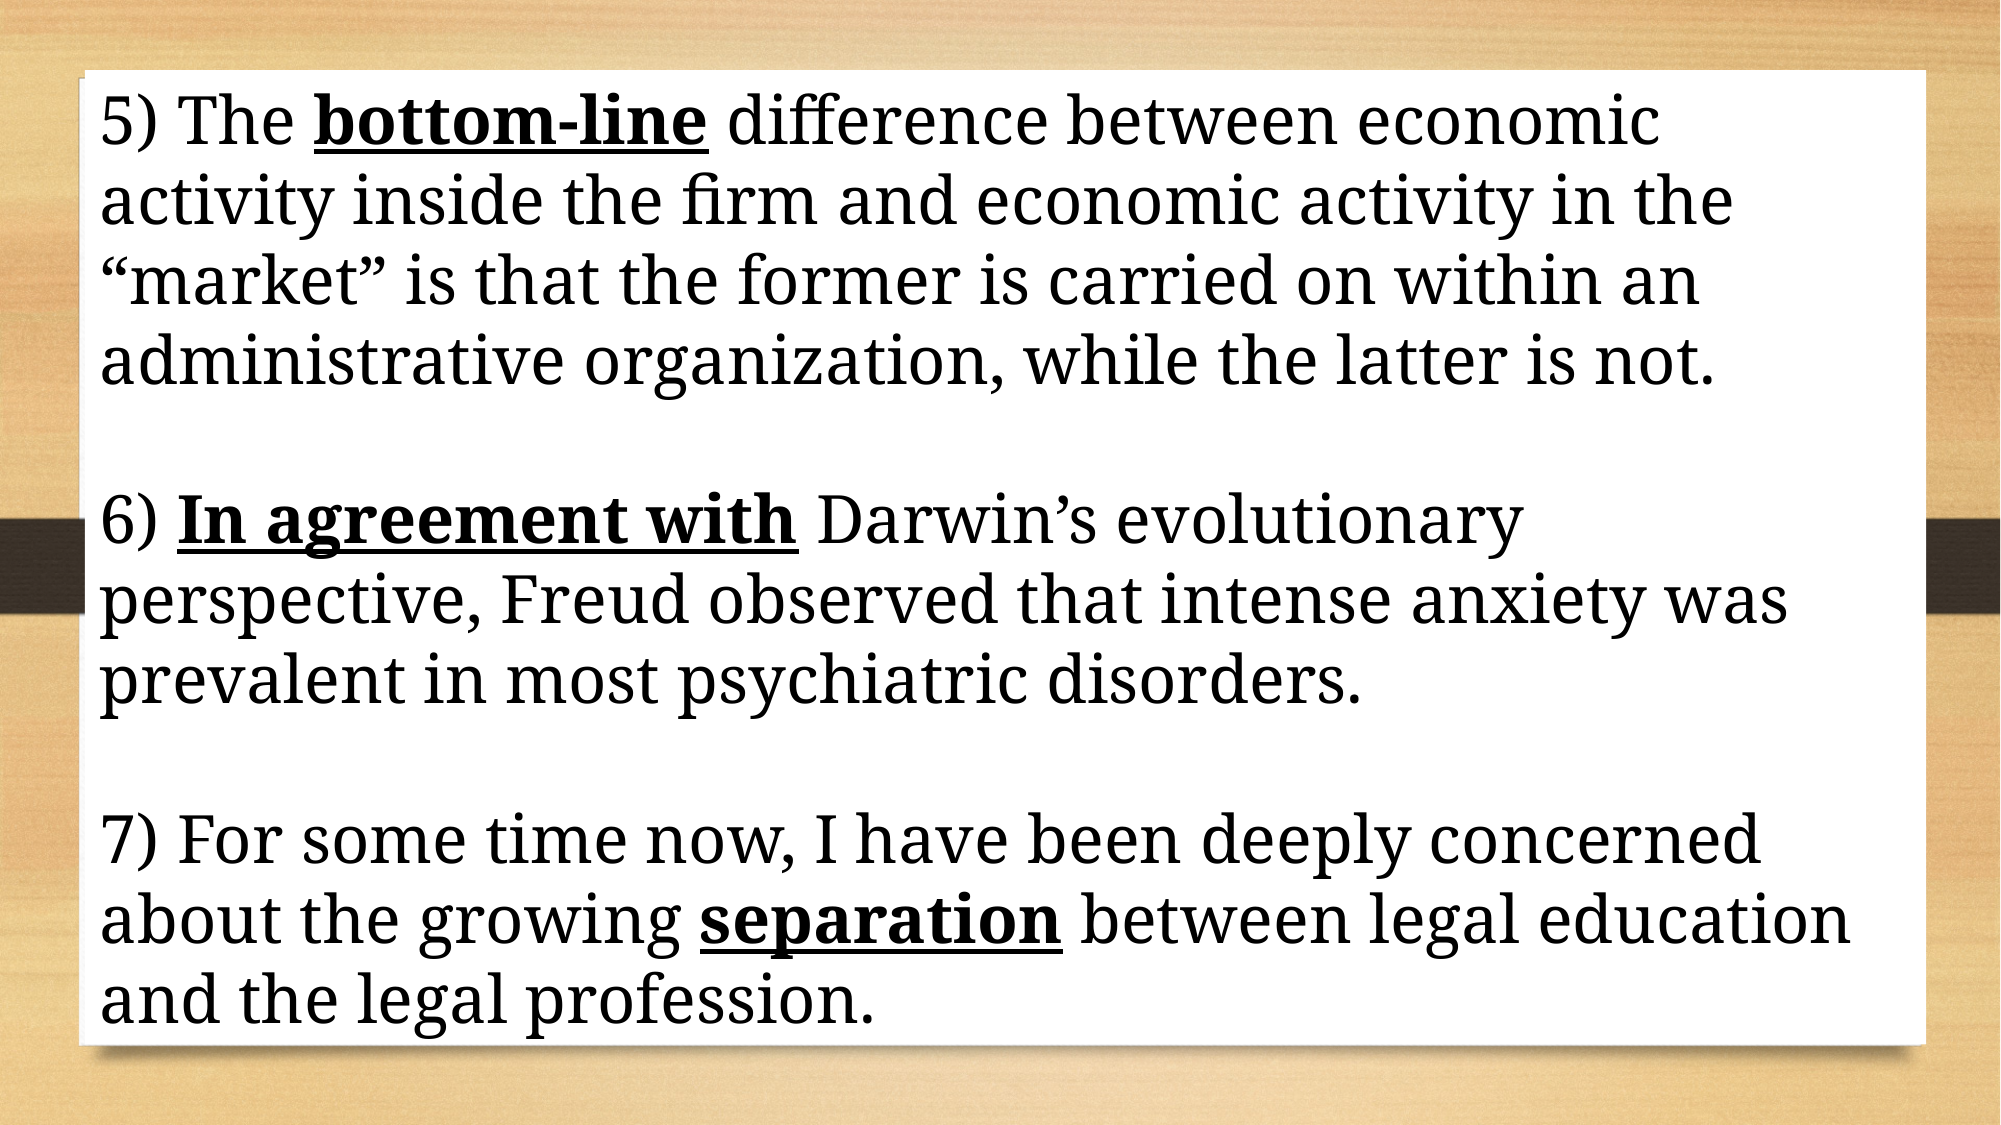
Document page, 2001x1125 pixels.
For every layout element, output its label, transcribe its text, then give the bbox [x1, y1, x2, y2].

picture [0, 0, 2001, 1125]
text_box 5) The bottom-line difference between economic activity inside the firm and economic activity in the “market” is that the former is carried on within an administrative organization, while the latter is not. 6) In agreement with Darwin’s evolutionary perspective, Freud observed that intense anxiety was prevalent in most psychiatric disorders. 7) For some time now, I have been deeply concerned about the growing separation between legal education and the legal profession. [84, 70, 1927, 1045]
